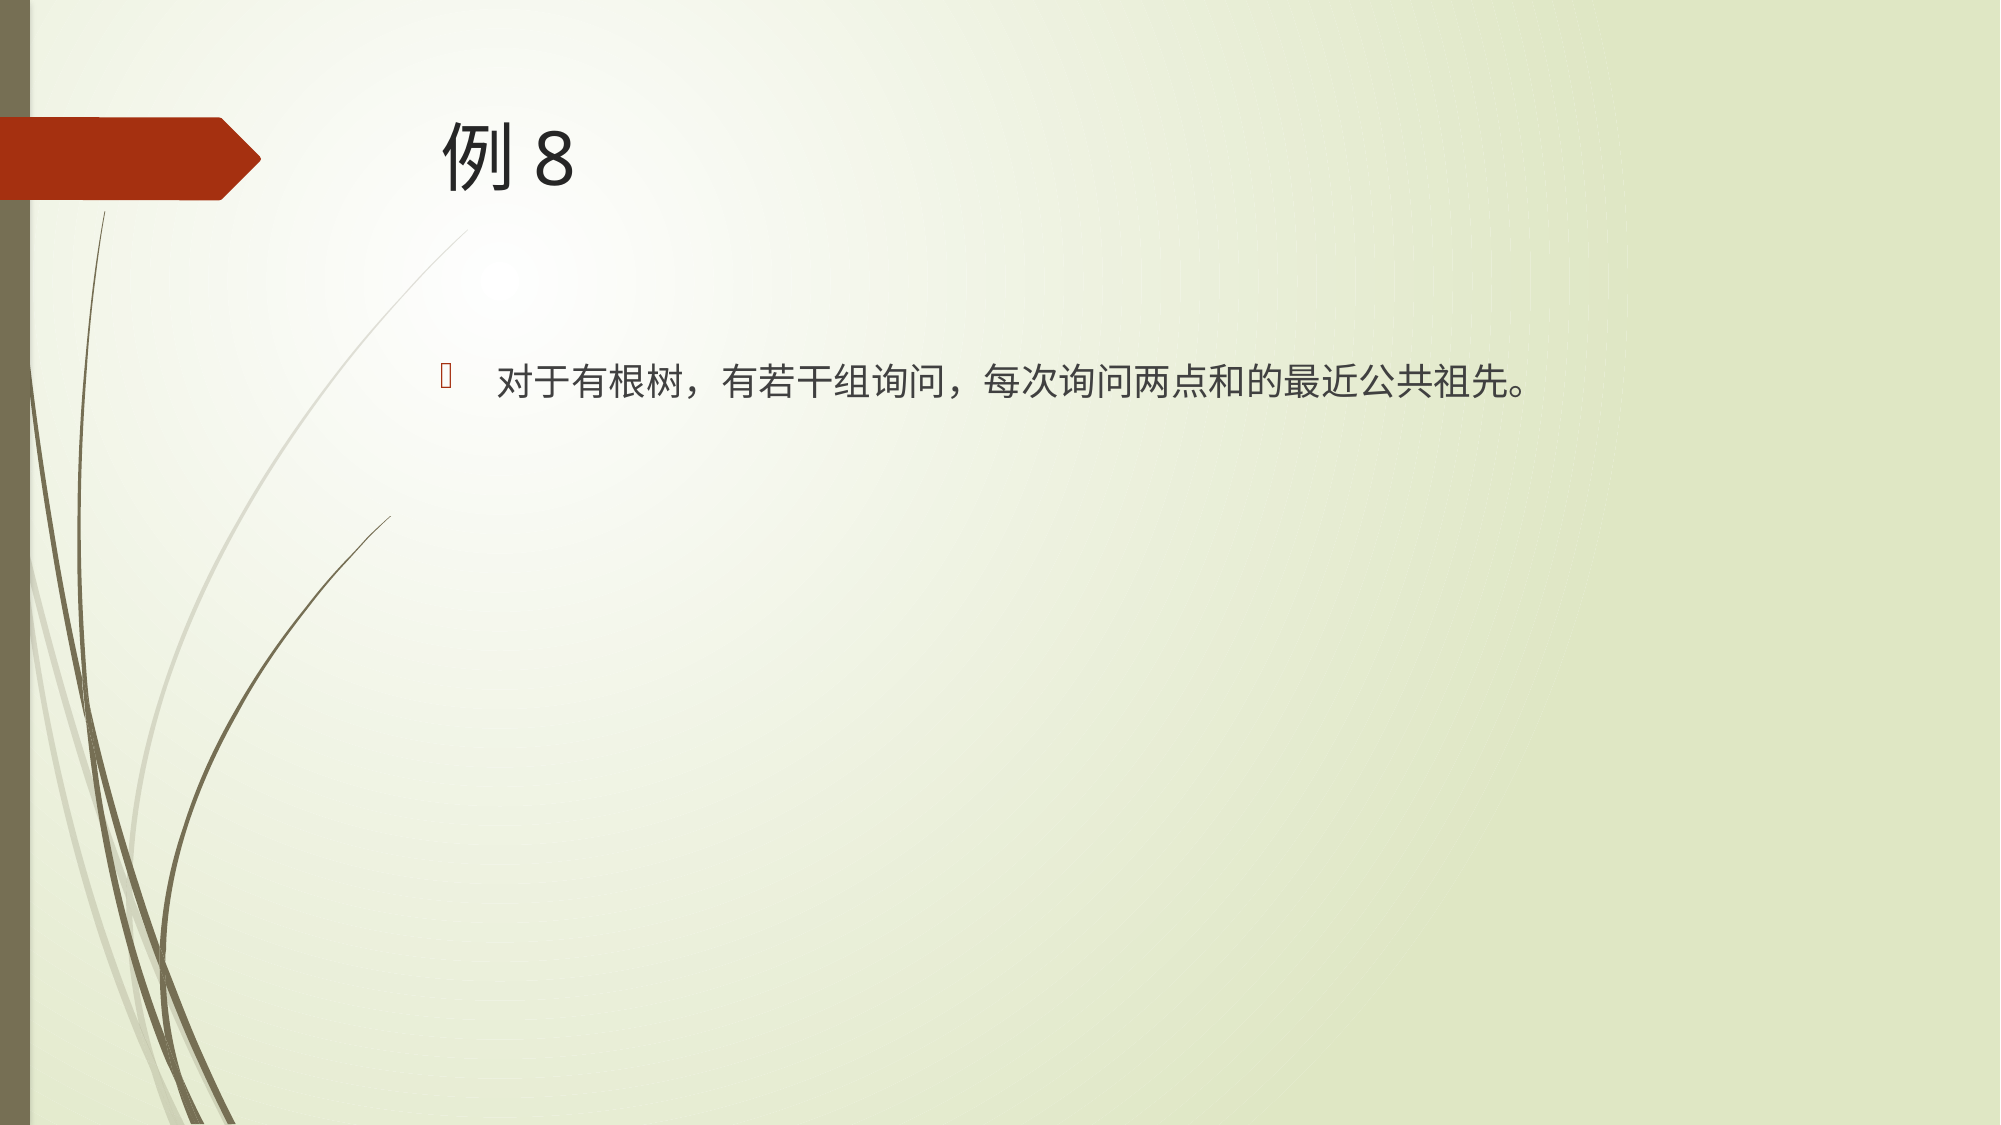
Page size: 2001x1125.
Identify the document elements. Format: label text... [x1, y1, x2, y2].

title 例8 [425, 102, 1888, 313]
